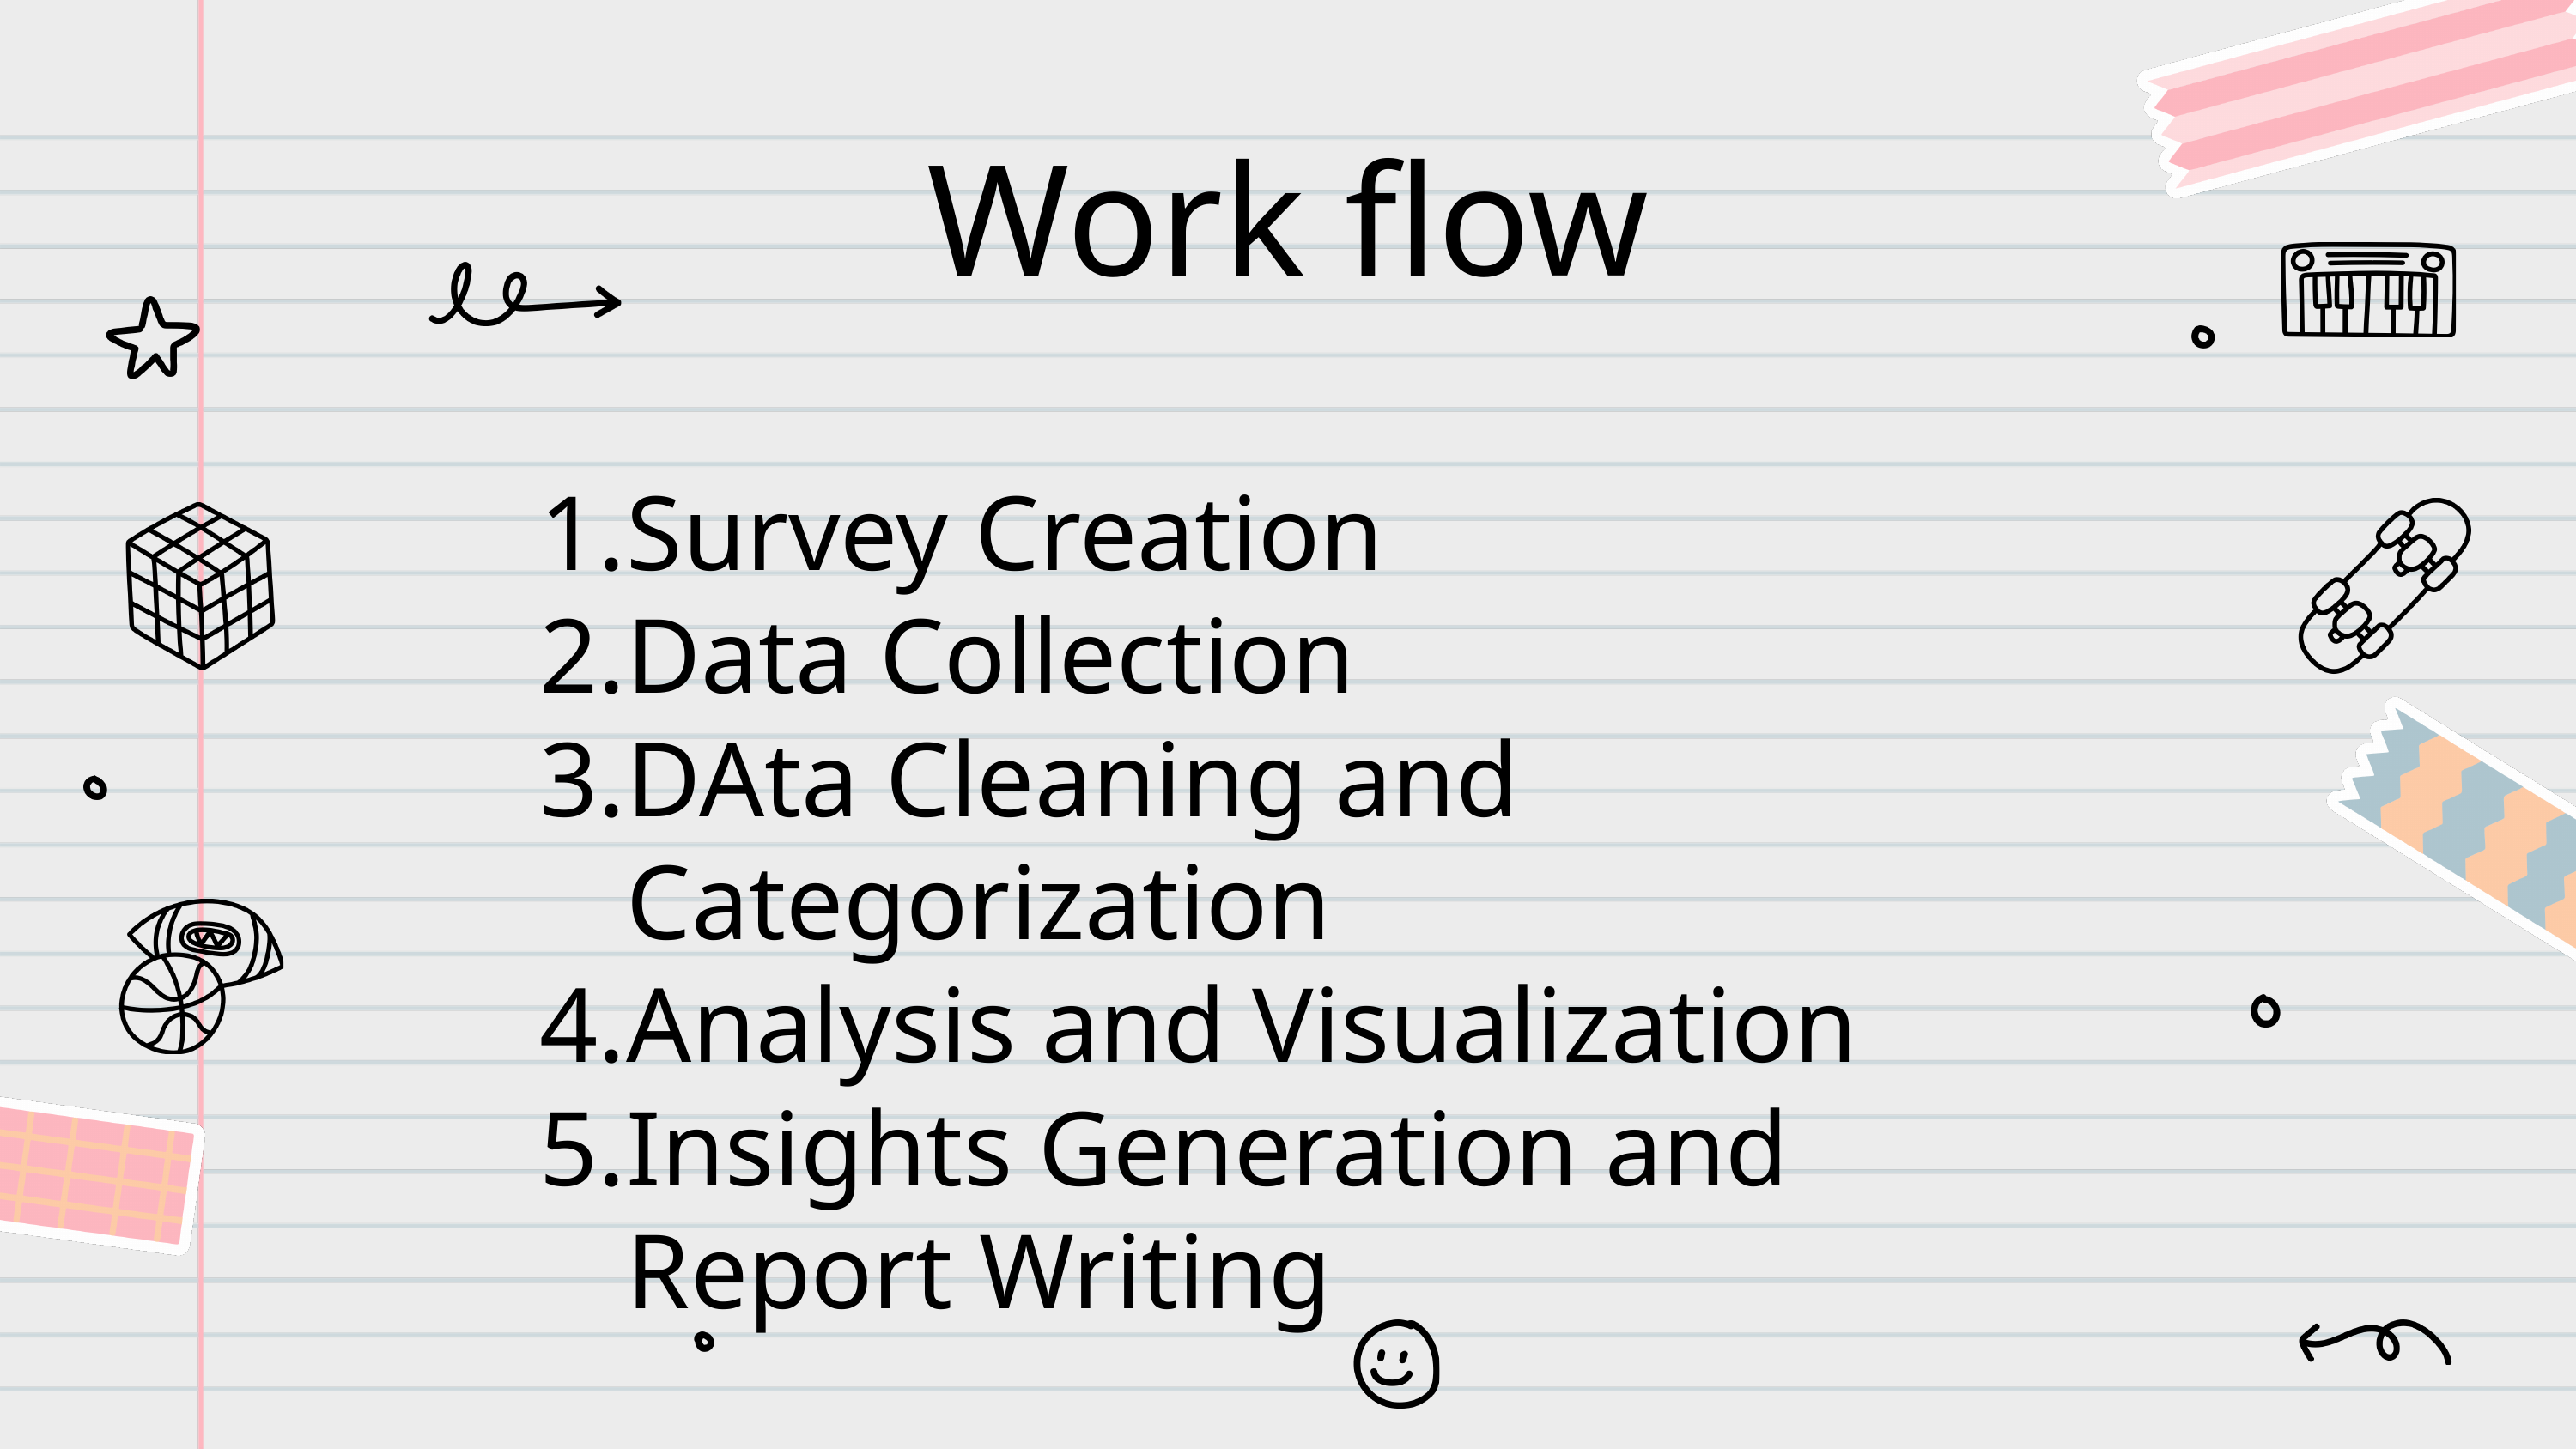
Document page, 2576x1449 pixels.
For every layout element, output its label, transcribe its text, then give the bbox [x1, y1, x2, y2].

text_box [0, 1061, 206, 1258]
text_box [2318, 675, 2576, 1064]
text_box [82, 775, 107, 800]
text_box [2136, 0, 2576, 198]
text_box Work flow [213, 122, 2362, 307]
text_box [118, 899, 284, 1055]
text_box [694, 1331, 714, 1353]
text_box [105, 296, 201, 380]
text_box [2281, 242, 2457, 337]
text_box [125, 502, 276, 671]
text_box [2190, 325, 2215, 349]
text_box [1351, 1330, 1440, 1409]
text_box [2250, 994, 2281, 1028]
text_box [2298, 498, 2473, 676]
text_box [2298, 1319, 2452, 1365]
text_box [428, 307, 622, 326]
text_box Survey Creation Data Collection DAta Cleaning and Categorization Analysis and Visualization Insights Generation and Report Writing [452, 468, 2123, 1330]
text_box [0, 0, 2576, 1449]
